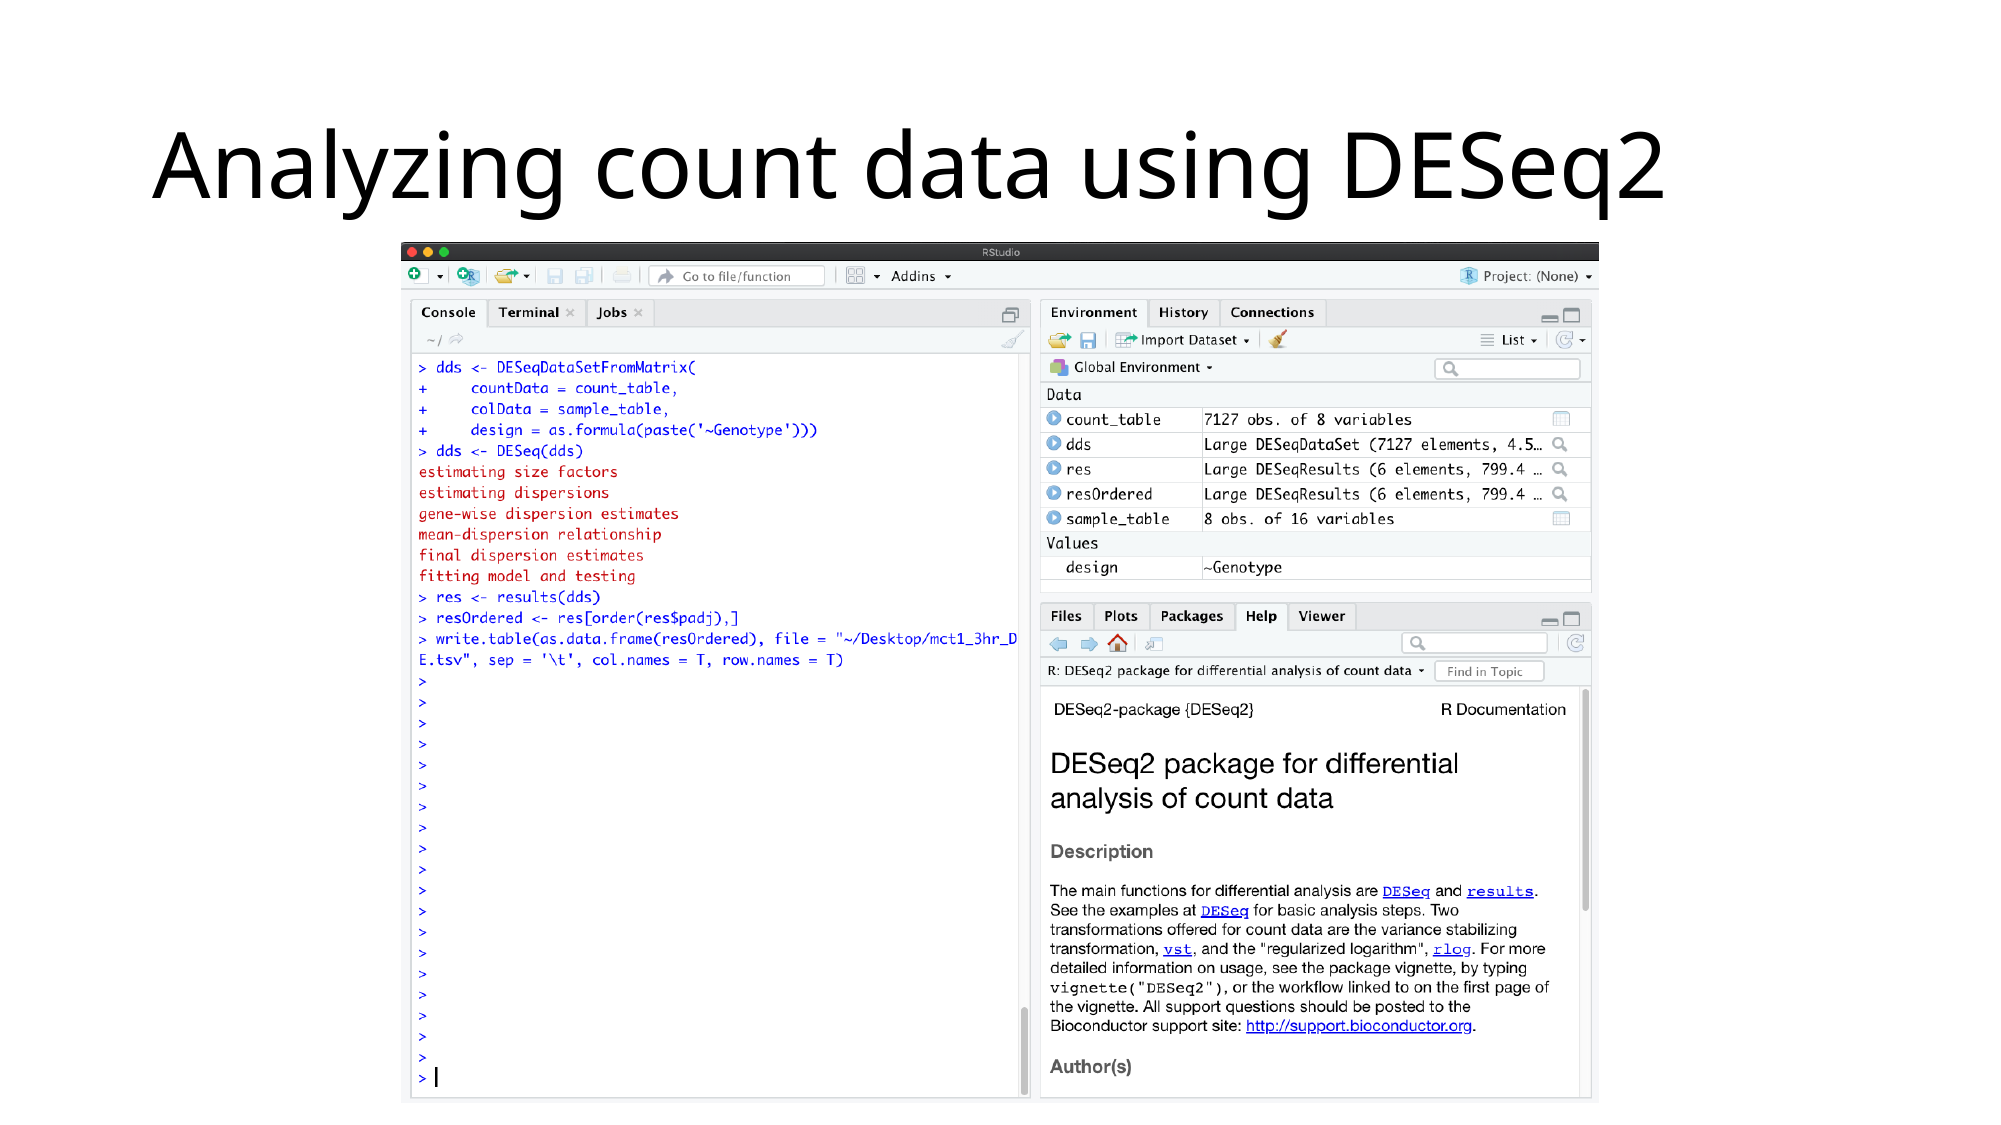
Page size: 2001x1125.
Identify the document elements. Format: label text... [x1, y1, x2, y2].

title Analyzing count data using DESeq2 [137, 59, 1863, 278]
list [401, 242, 1599, 1103]
